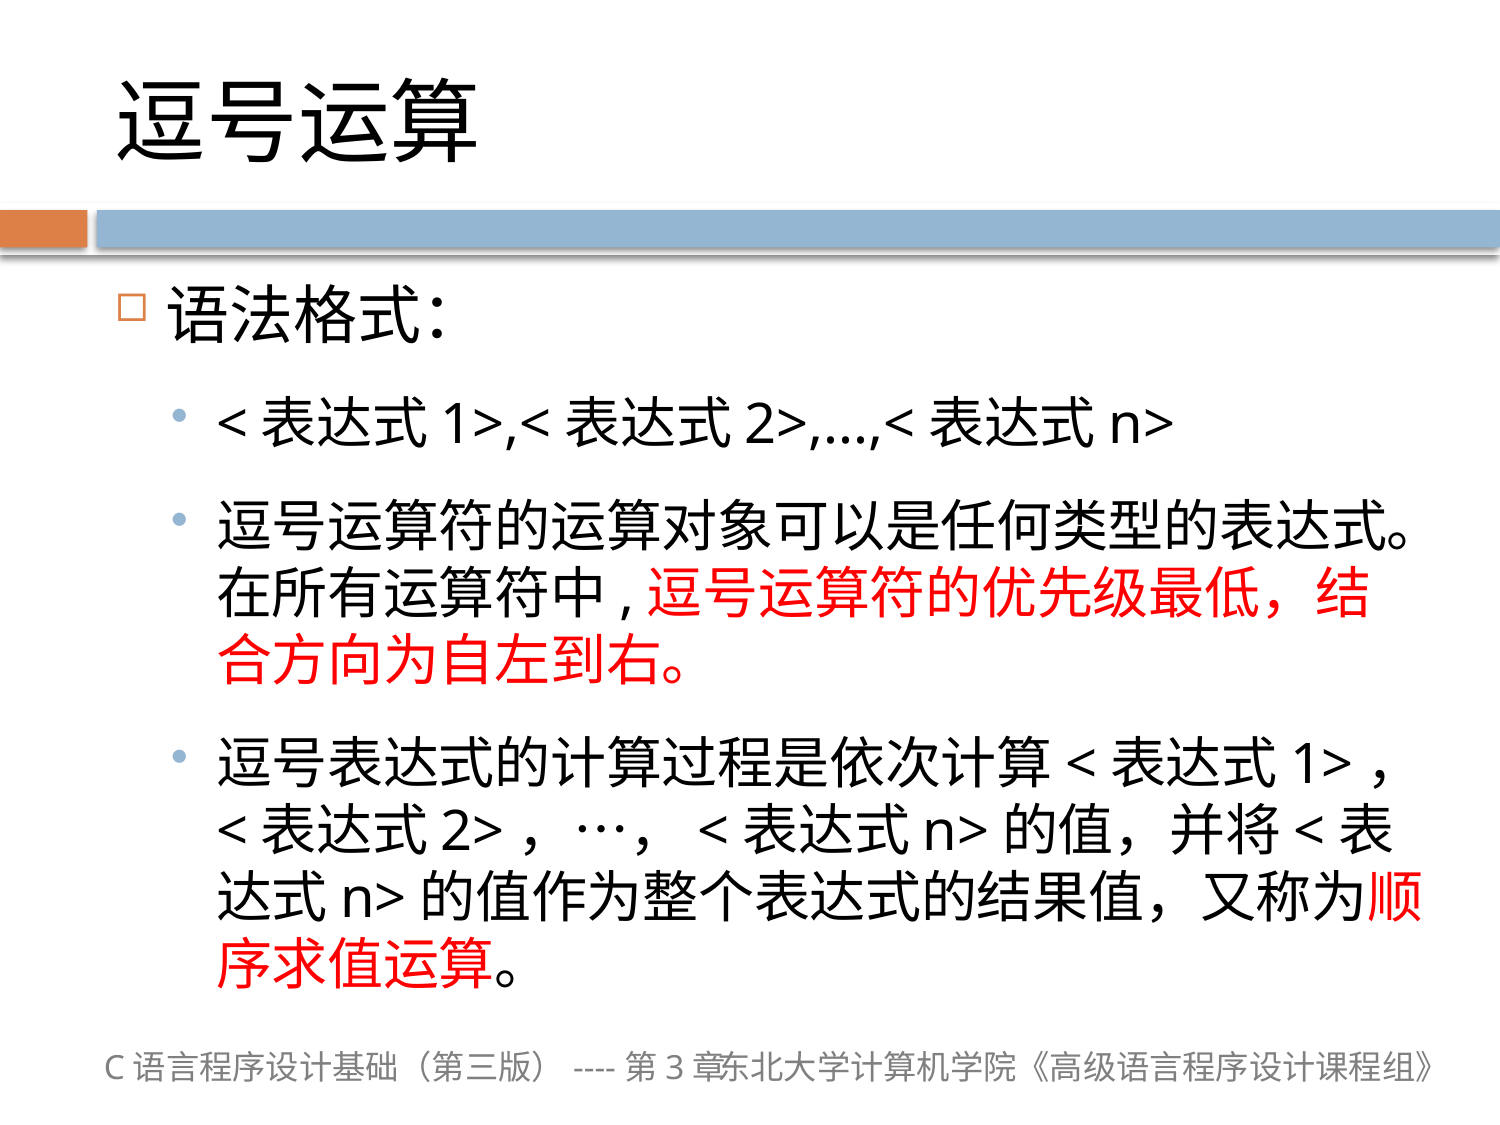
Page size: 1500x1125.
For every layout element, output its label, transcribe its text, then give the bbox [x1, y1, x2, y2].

title 逗号运算 [99, 37, 1438, 200]
list 语法格式： <表达式1>,<表达式2>,...,<表达式n> 逗号运算符的运算对象可以是任何类型的表达式。在所有运算符中,逗号运算符的优先级最低，结合方向为自左到右。 逗号表达式的计算过程是依次计算<表达式1>，<表达式2>，…，<表达式n>的值，并将<表达式n>的值作为整个表达式的结果值，又称为顺序求值运算。 [100, 267, 1438, 1005]
